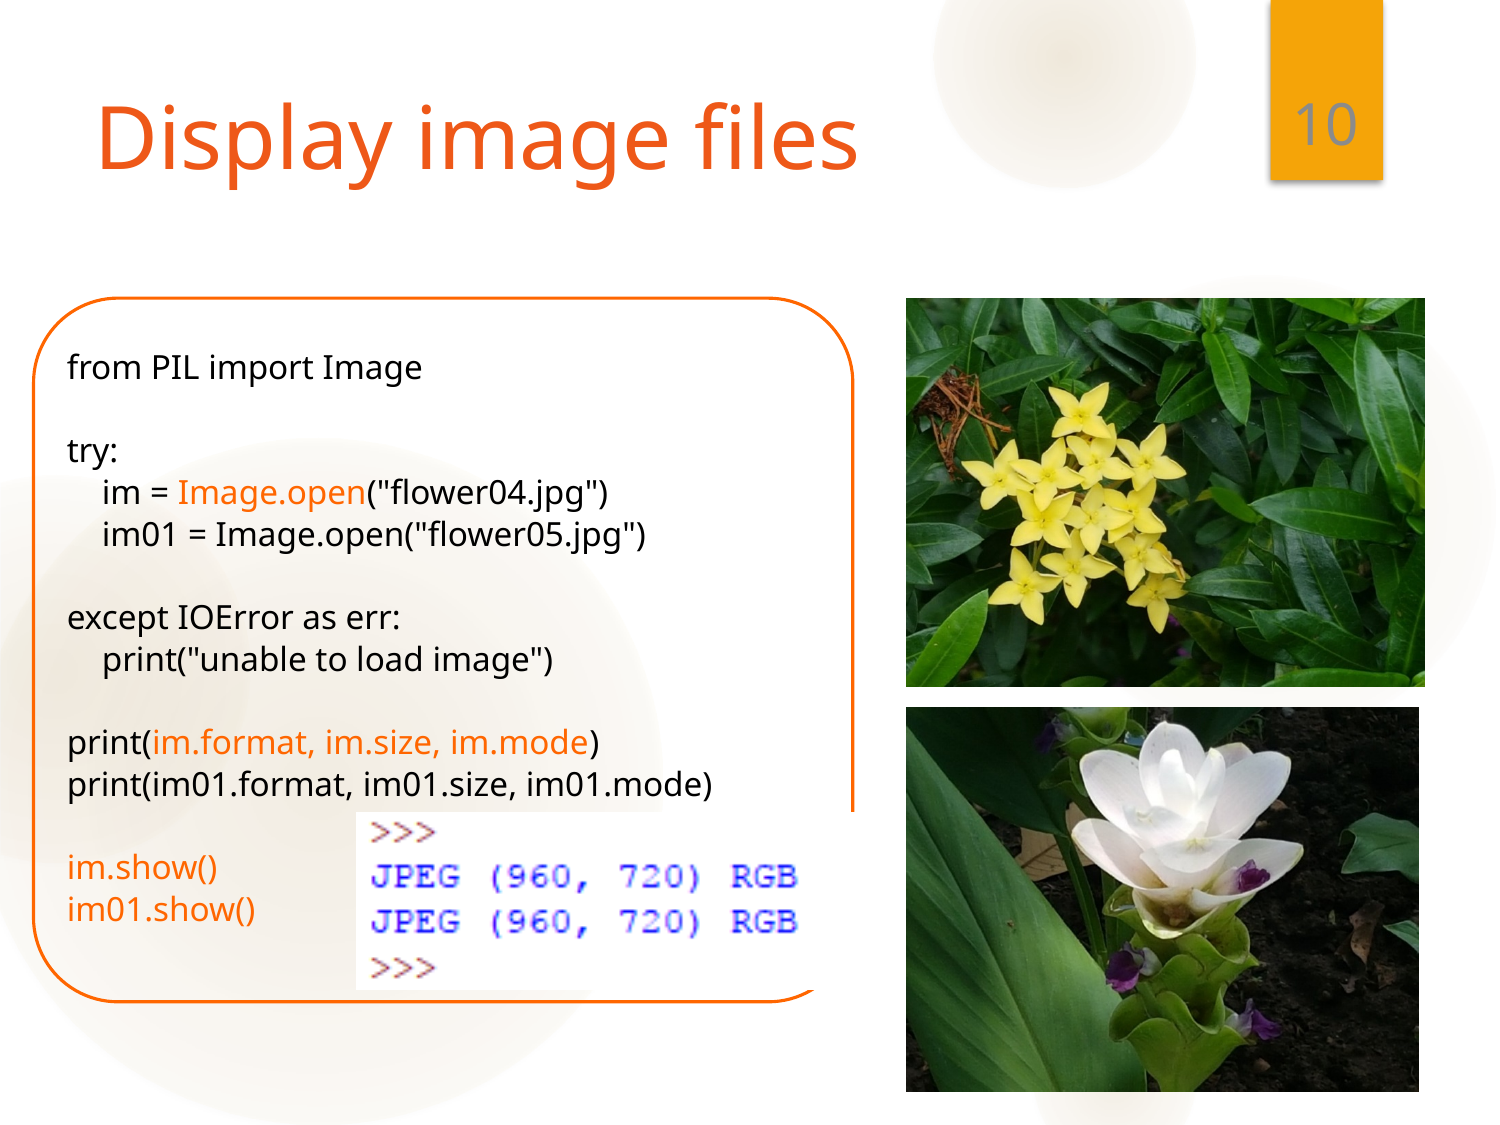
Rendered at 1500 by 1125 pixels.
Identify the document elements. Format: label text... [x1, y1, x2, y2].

picture [356, 812, 872, 990]
slide_number 10 [1273, 48, 1378, 175]
text_box [33, 298, 839, 1002]
title Display image files [79, 74, 1237, 304]
picture [906, 706, 1420, 1092]
picture [906, 297, 1425, 687]
text_box from PIL import Image try: im = Image.open("flower04.jpg") im01 = Image.open("flower05.jpg") except IOError as err: print("unable to load image") print(im.format, im.size, im.mode) print(im01.format, im01.size, im01.mode) im.show() im01.show() [52, 336, 889, 936]
